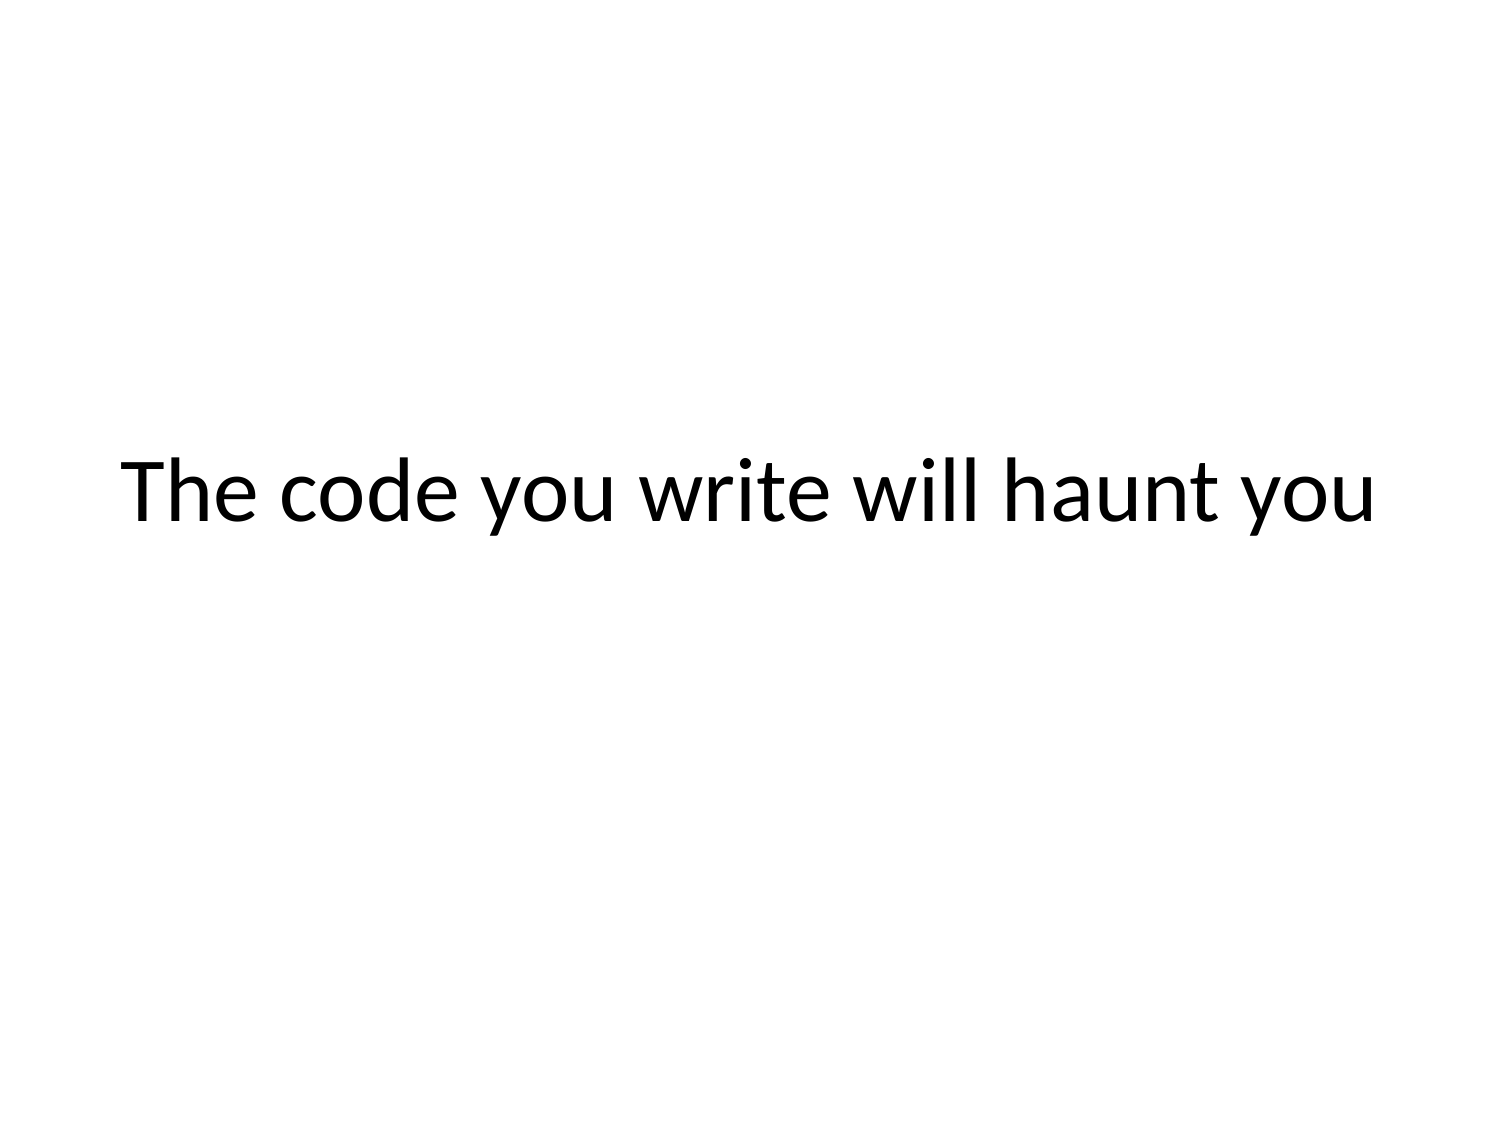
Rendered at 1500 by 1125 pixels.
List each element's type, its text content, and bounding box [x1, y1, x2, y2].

title The code you write will haunt you [75, 391, 1425, 579]
